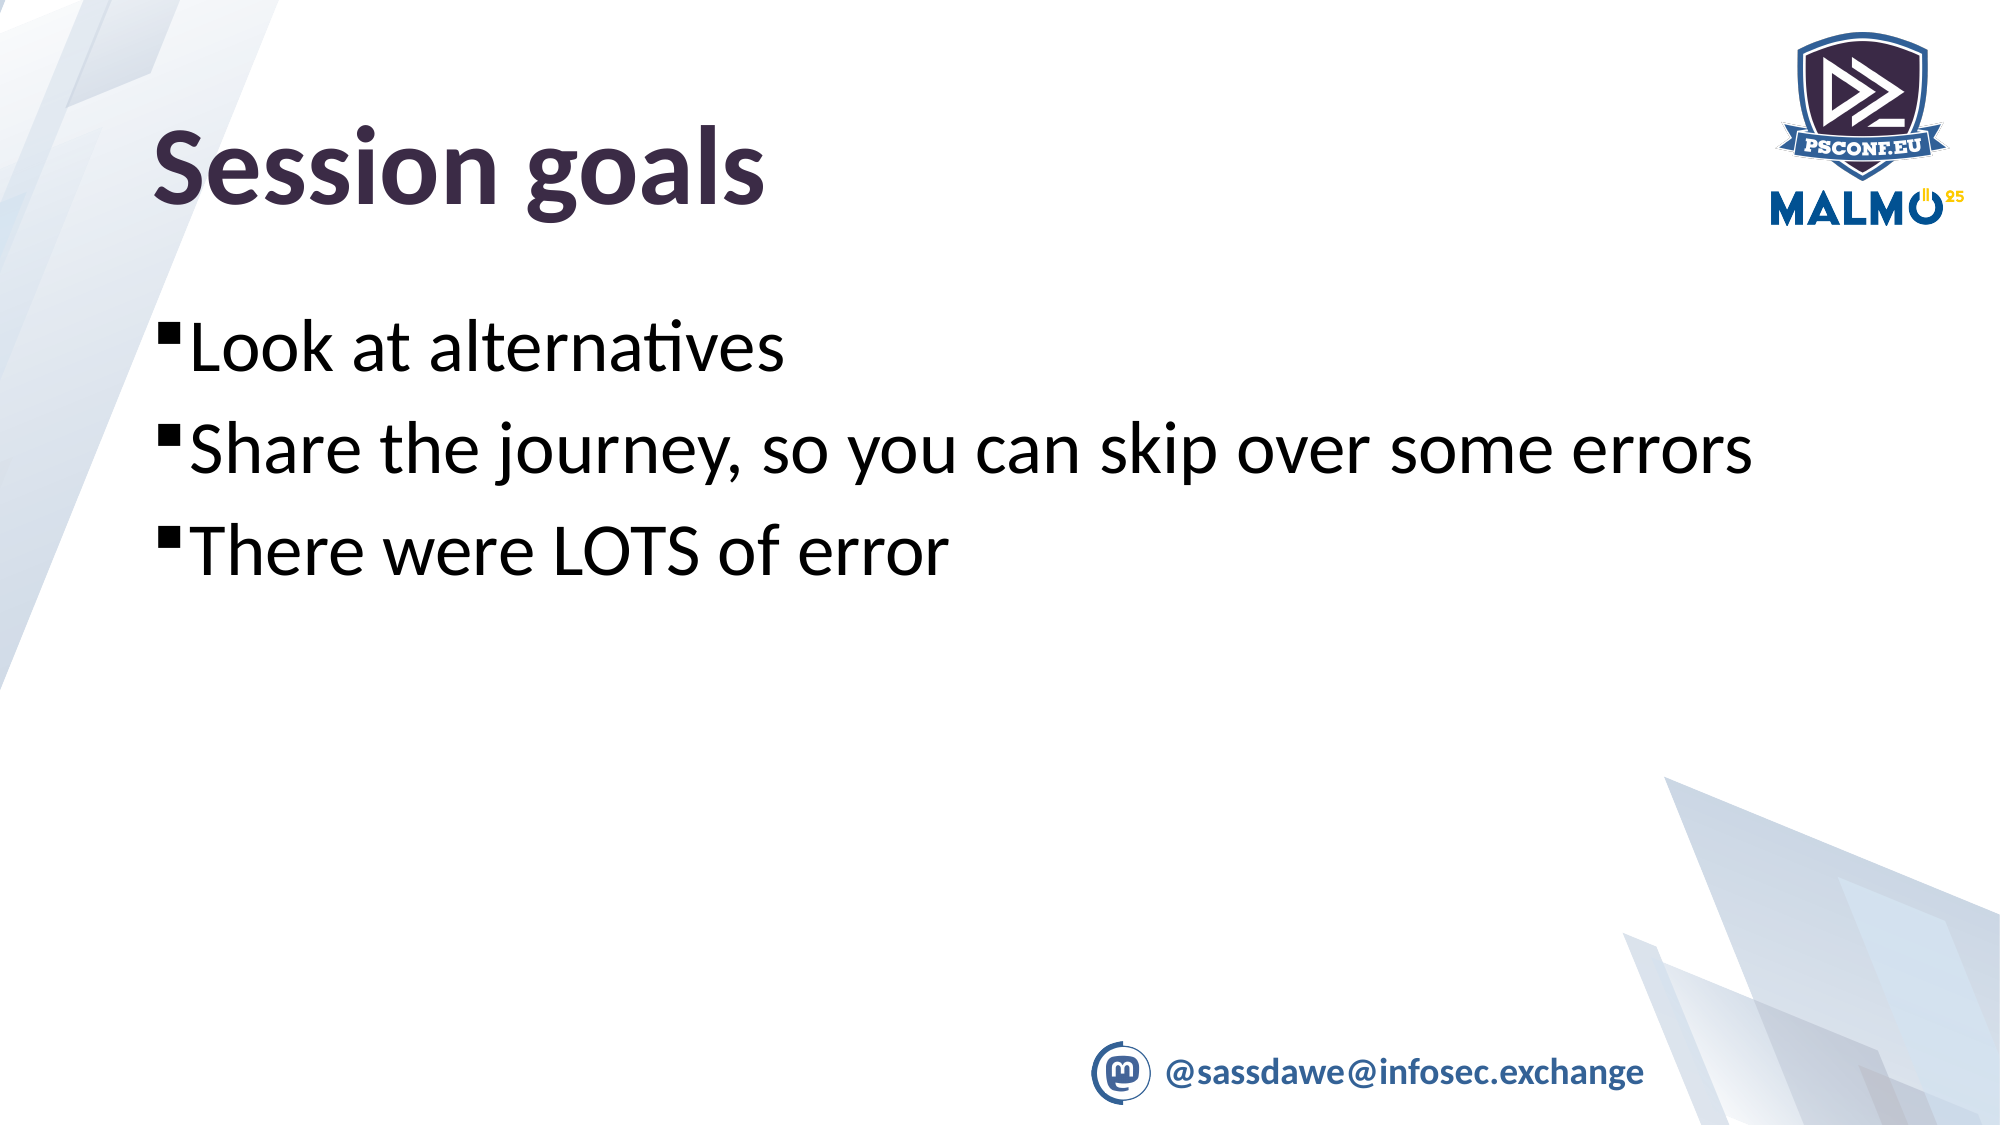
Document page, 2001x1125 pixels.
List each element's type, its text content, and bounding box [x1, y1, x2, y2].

picture [0, 0, 2000, 1125]
title Session goals [137, 59, 1735, 278]
list Look at alternatives Share the journey, so you can skip over some errors There were LOTS of error [137, 299, 1863, 1014]
